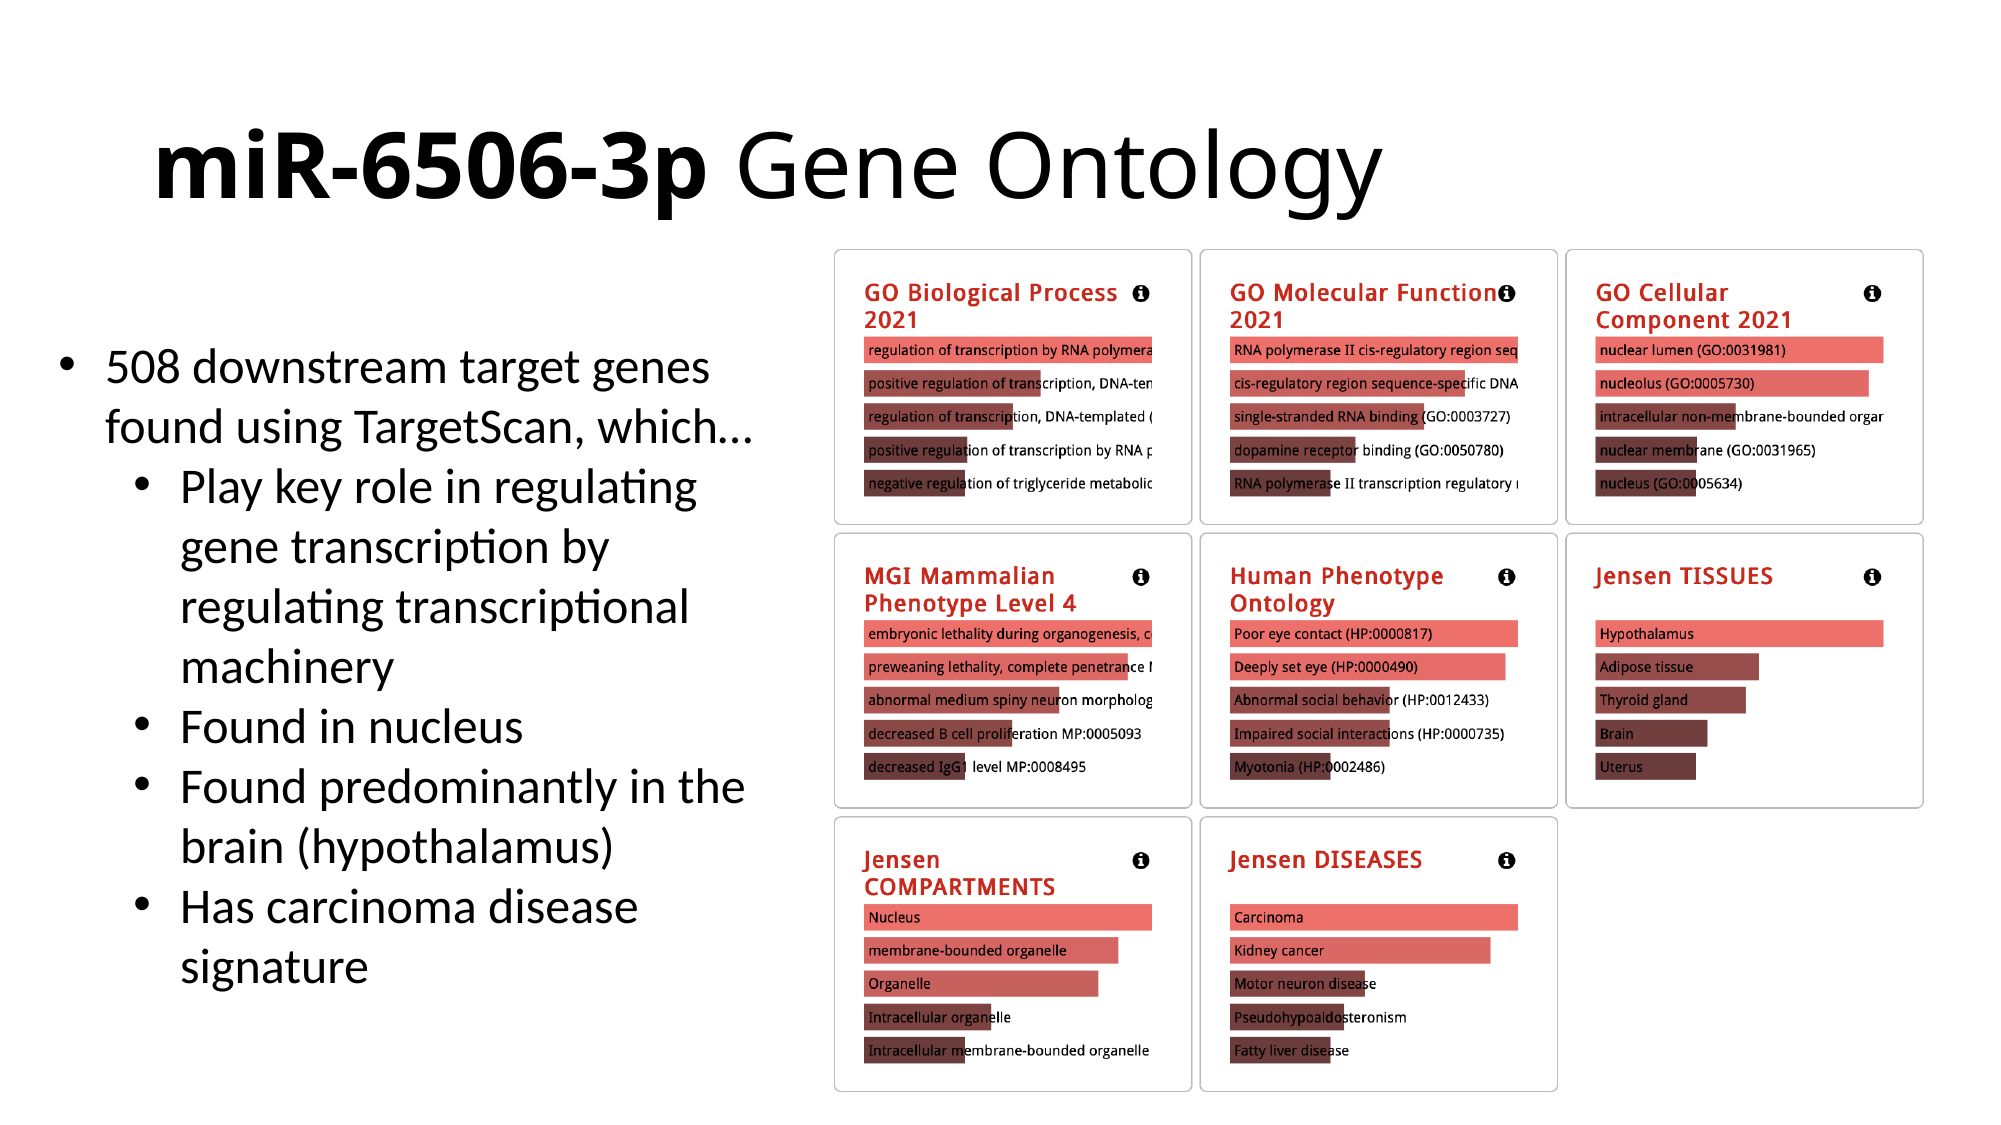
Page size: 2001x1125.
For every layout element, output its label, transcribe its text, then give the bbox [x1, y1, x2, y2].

text_box 508 downstream target genes found using TargetScan, which… Play key role in regulating gene transcription by regulating transcriptional machinery Found in nucleus Found predominantly in the brain (hypothalamus) Has carcinoma disease signature [43, 326, 771, 1046]
picture [822, 242, 1935, 1097]
title miR-6506-3p Gene Ontology [137, 59, 1863, 278]
